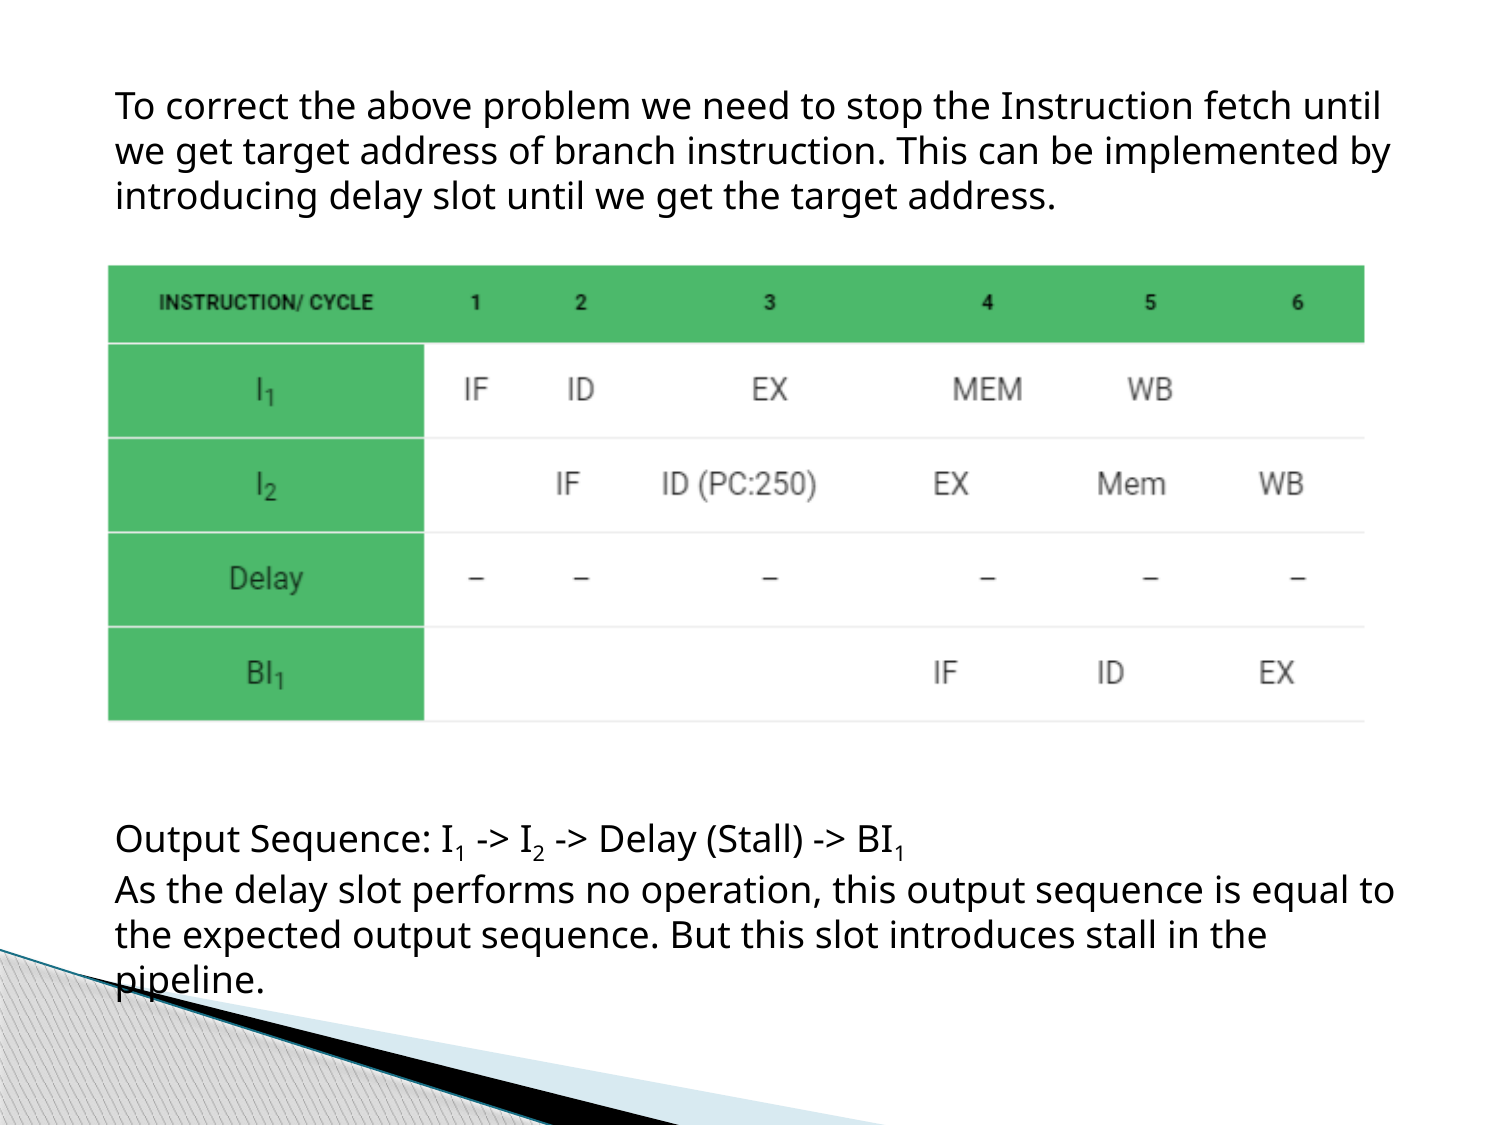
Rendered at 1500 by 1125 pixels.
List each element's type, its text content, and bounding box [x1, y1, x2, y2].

text_box To correct the above problem we need to stop the Instruction fetch until we get target address of branch instruction. This can be implemented by introducing delay slot until we get the target address. [99, 74, 1425, 225]
text_box Output Sequence: I1 -> I2 -> Delay (Stall) -> BI1 As the delay slot performs no operation, this output sequence is equal to the expected output sequence. But this slot introduces stall in the pipeline. [99, 807, 1438, 1009]
picture [99, 262, 1388, 743]
